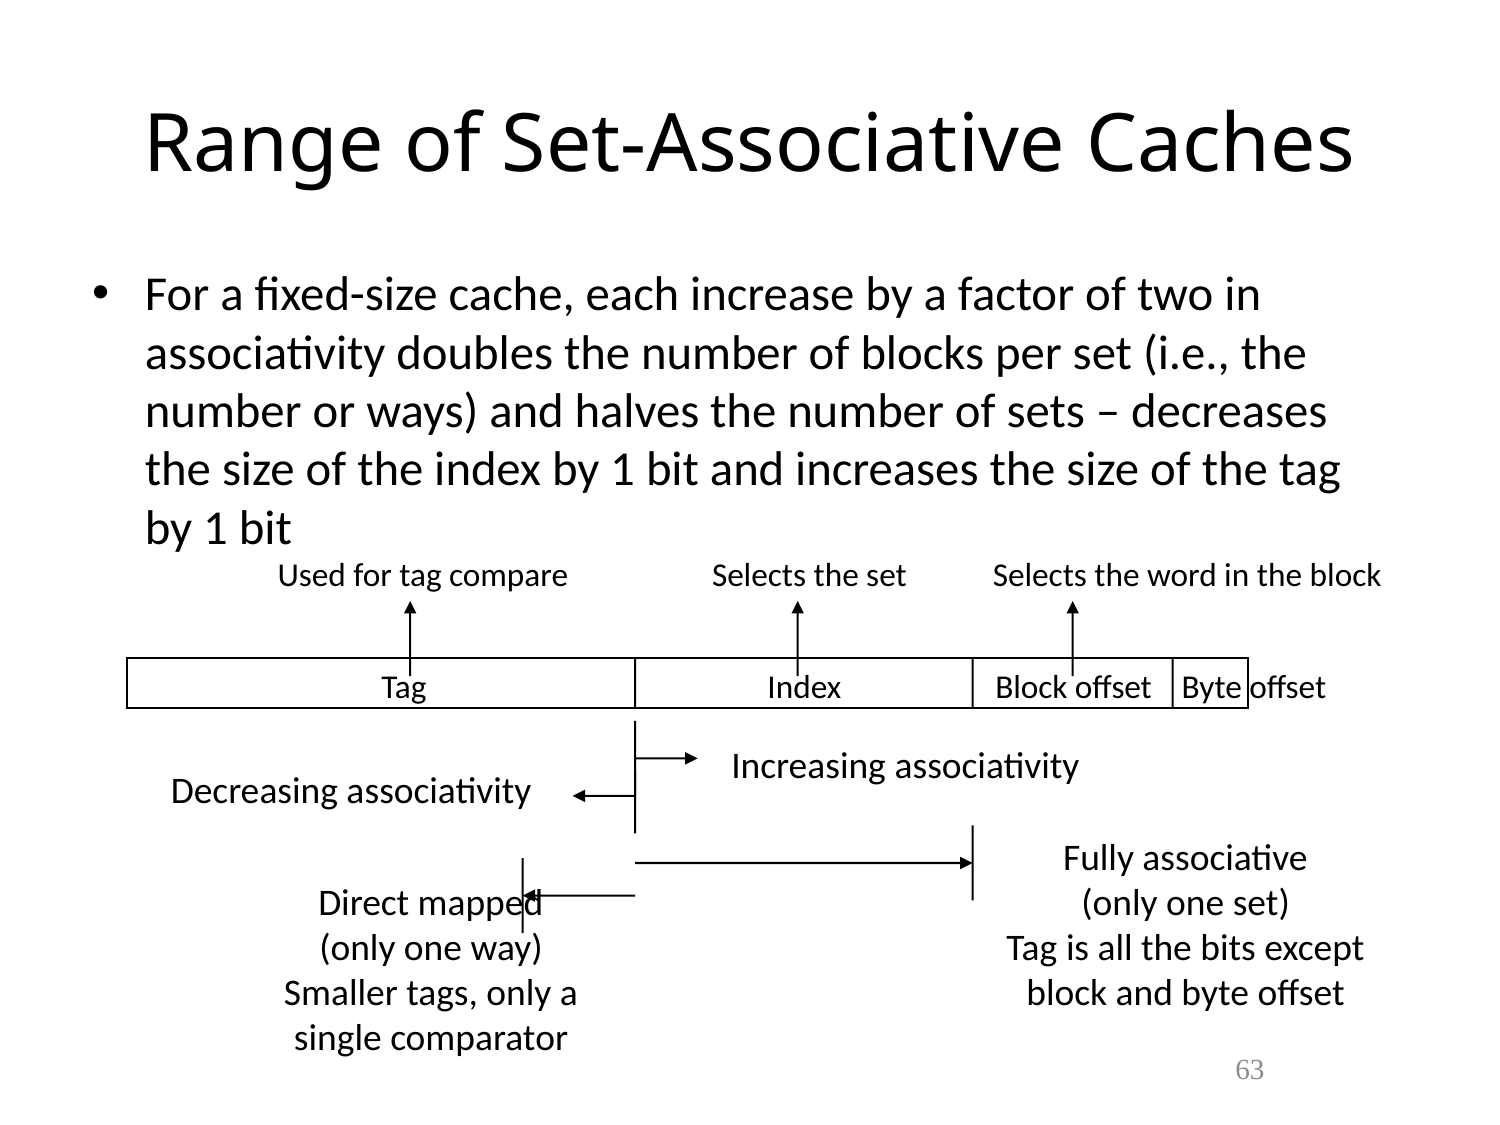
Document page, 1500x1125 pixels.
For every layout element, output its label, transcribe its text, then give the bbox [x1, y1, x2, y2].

text_box Block offset [980, 685, 1166, 713]
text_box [634, 825, 1402, 1022]
text_box Index [752, 685, 857, 713]
title Range of Set-Associative Caches [75, 45, 1425, 233]
slide_number 62 [1074, 1042, 1425, 1103]
list For a fixed-size cache, each increase by a factor of two in associativity doubles the number of blocks per set (i.e., the number or ways) and halves the number of sets – decreases the size of the index by 1 bit and increases the size of the tag by 1 bit [77, 254, 1415, 563]
text_box [857, 658, 972, 709]
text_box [247, 545, 599, 677]
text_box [684, 545, 935, 677]
text_box Byte offset [1166, 685, 1342, 713]
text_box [134, 758, 636, 834]
text_box Tag [366, 685, 442, 713]
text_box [234, 857, 636, 1068]
text_box [127, 658, 366, 709]
text_box [973, 685, 980, 709]
text_box [636, 658, 752, 709]
text_box [442, 658, 635, 709]
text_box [634, 720, 1114, 796]
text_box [959, 545, 1415, 677]
